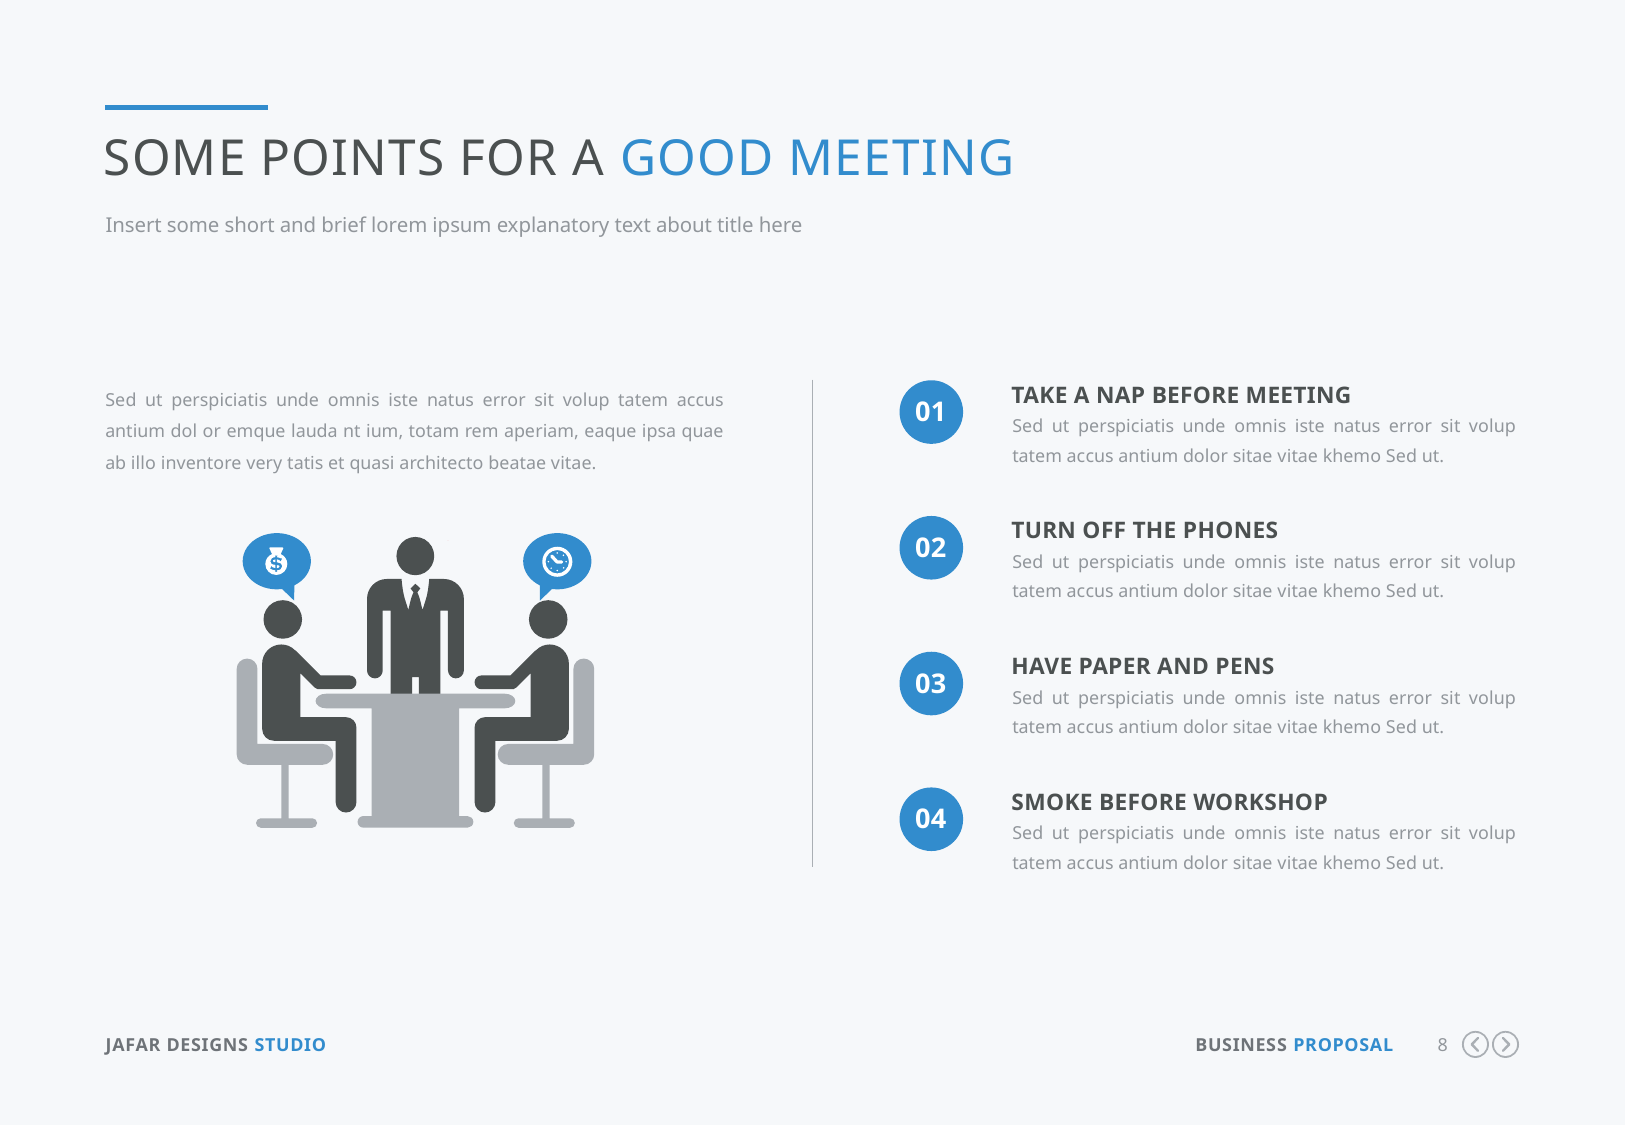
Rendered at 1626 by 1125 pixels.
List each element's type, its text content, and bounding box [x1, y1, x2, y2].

text_box [236, 658, 262, 765]
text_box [899, 515, 964, 580]
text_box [523, 533, 592, 590]
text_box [262, 600, 357, 813]
text_box [569, 658, 595, 765]
text_box [256, 813, 318, 828]
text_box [242, 533, 311, 590]
text_box [513, 813, 575, 828]
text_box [474, 600, 569, 813]
text_box [464, 693, 474, 709]
list Insert some short and brief lorem ipsum explanatory text about title here [105, 209, 1519, 241]
text_box [357, 693, 366, 709]
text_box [1011, 640, 1518, 738]
list Some points for a good meeting [103, 125, 1518, 187]
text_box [899, 380, 964, 444]
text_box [1011, 369, 1518, 466]
text_box [357, 783, 474, 828]
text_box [899, 787, 964, 852]
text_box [1011, 505, 1518, 602]
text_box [899, 651, 964, 716]
text_box Sed ut perspiciatis unde omnis iste natus error sit volup tatem accus antium dol or emque lauda nt ium, totam rem aperiam, eaque ipsa quae ab illo inventore very tatis et quasi architecto beatae vitae. [105, 377, 726, 473]
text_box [1011, 776, 1518, 874]
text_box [366, 536, 464, 783]
